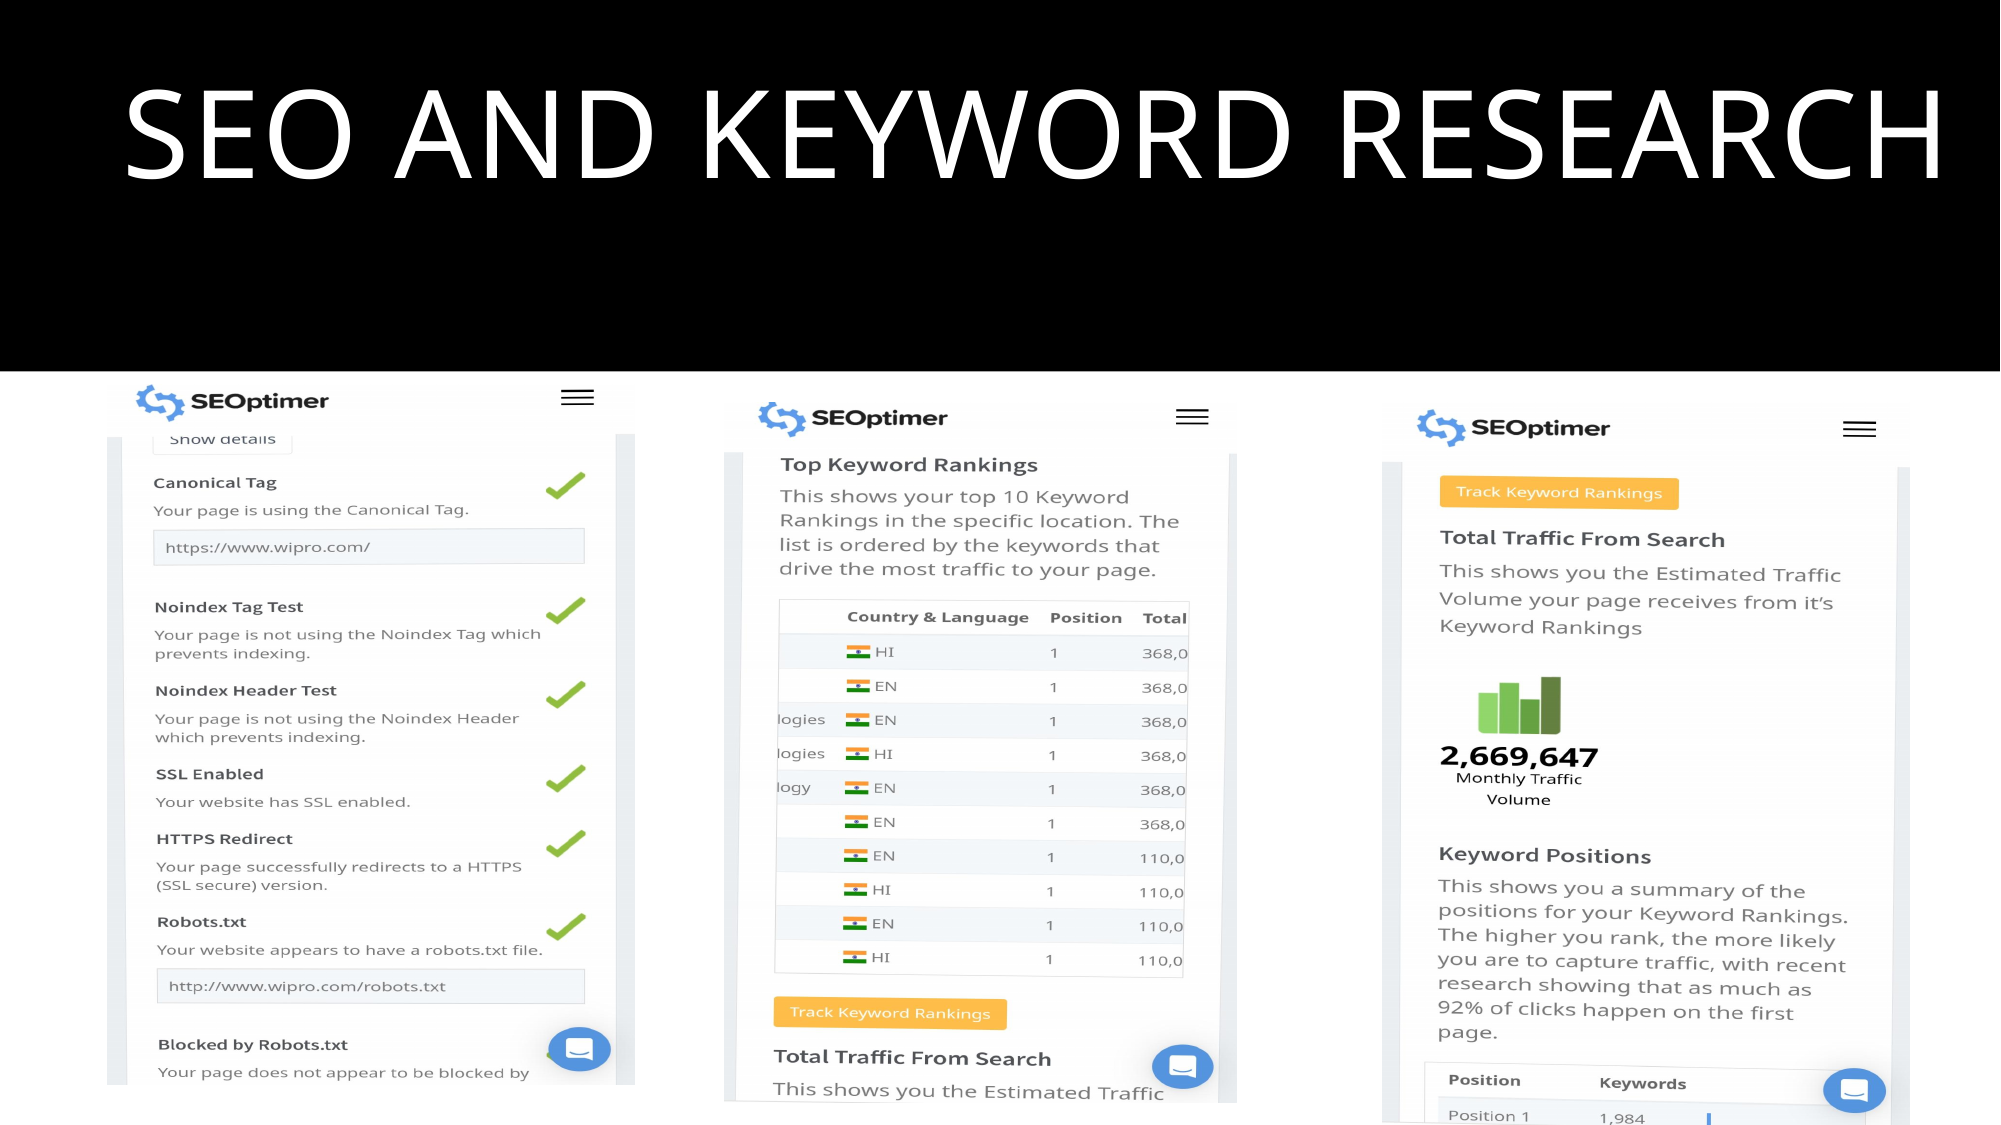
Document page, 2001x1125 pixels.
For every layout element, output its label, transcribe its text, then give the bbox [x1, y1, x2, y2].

picture [723, 402, 1237, 1103]
title SEO AND KEYWORD RESEARCH [107, 0, 1978, 279]
picture [1382, 402, 1910, 1125]
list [107, 384, 635, 1085]
